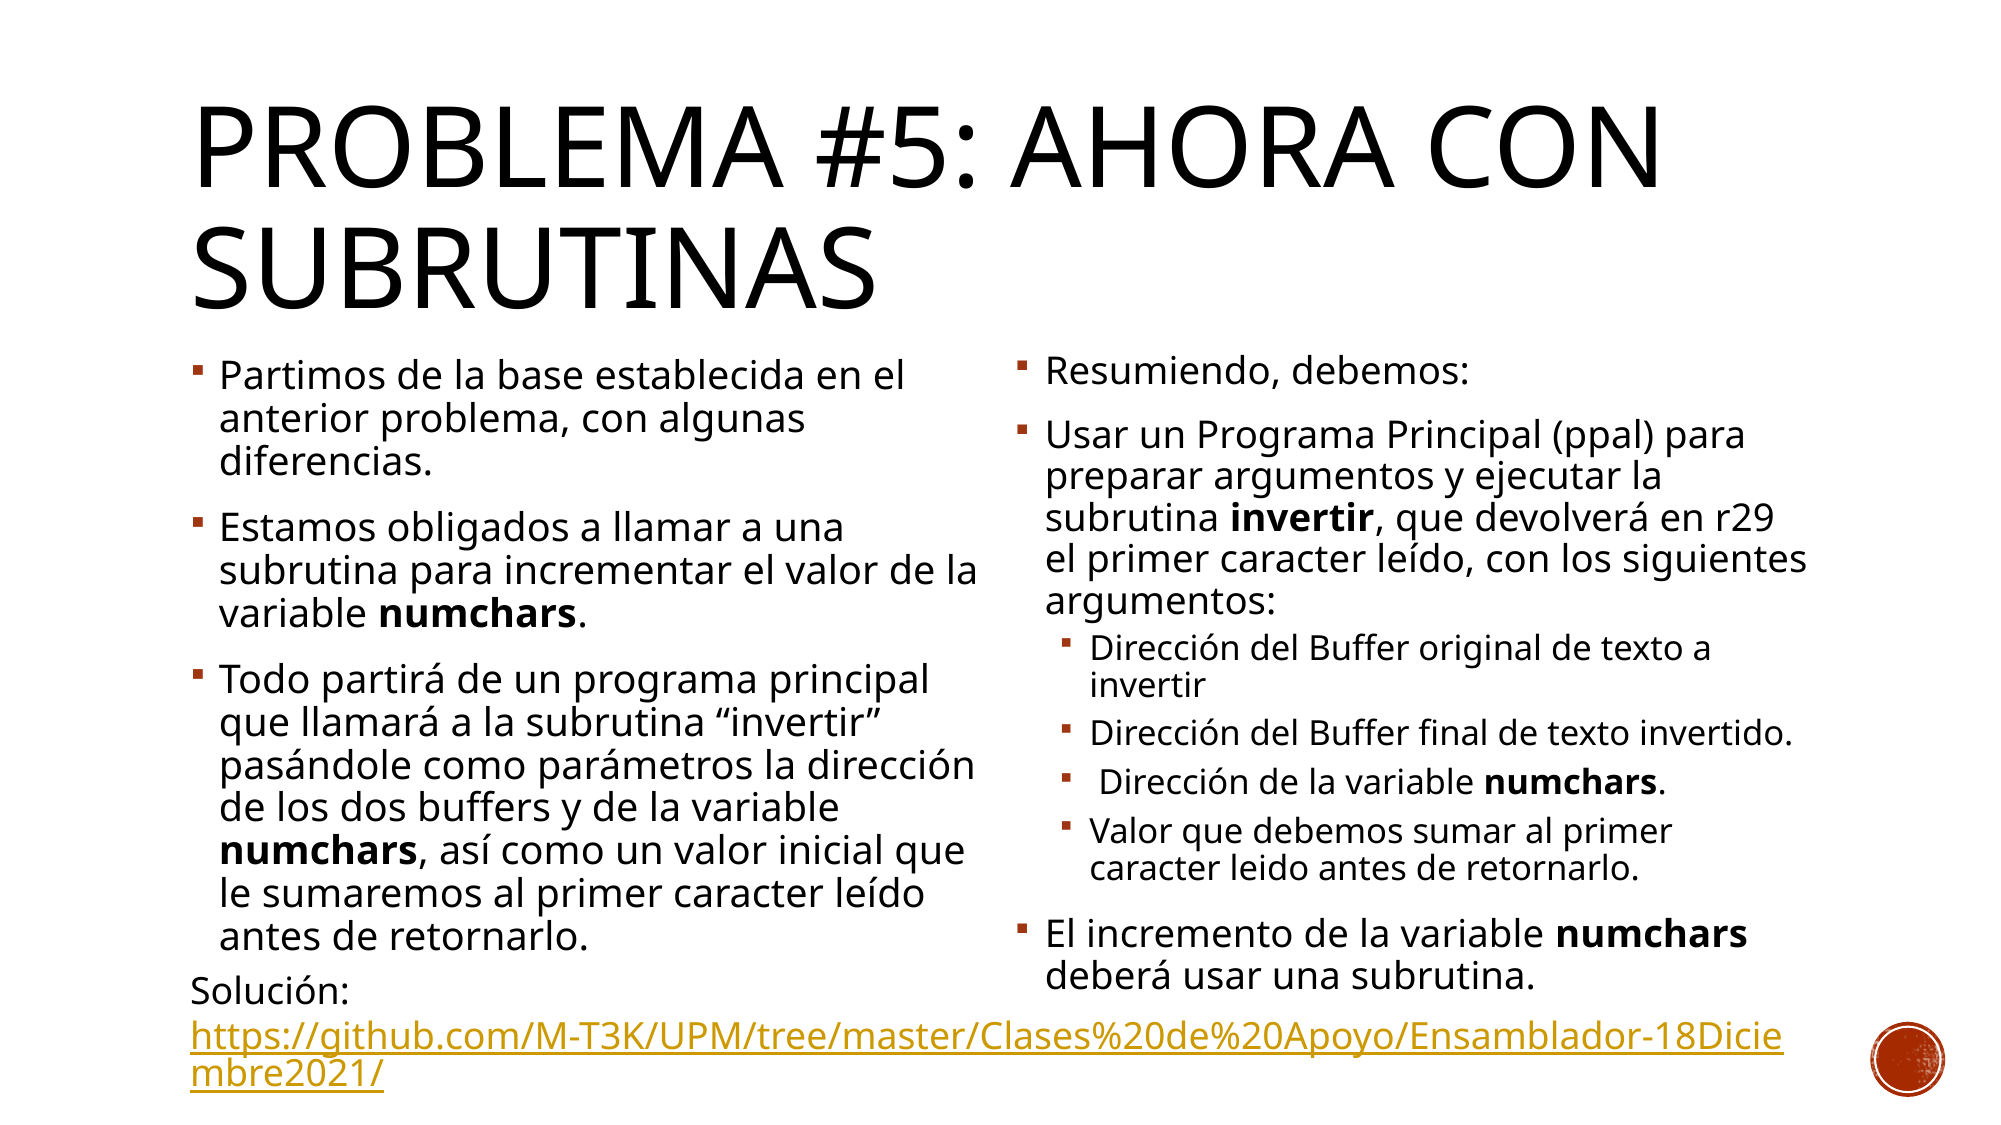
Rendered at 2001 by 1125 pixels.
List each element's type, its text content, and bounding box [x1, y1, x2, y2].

text_box Resumiendo, debemos: Usar un Programa Principal (ppal) para preparar argumentos y ejecutar la subrutina invertir, que devolverá en r29 el primer caracter leído, con los siguientes argumentos: Dirección del Buffer original de texto a invertir Dirección del Buffer final de texto invertido. Dirección de la variable numchars. Valor que debemos sumar al primer caracter leido antes de retornarlo. El incremento de la variable numchars deberá usar una subrutina. [999, 343, 1825, 959]
text_box Solución: https://github.com/M-T3K/UPM/tree/master/Clases%20de%20Apoyo/Ensamblador-18Diciembre2021/ [175, 959, 1825, 1116]
title Problema #5: Ahora con subrutinas [175, 79, 1826, 344]
list Partimos de la base establecida en el anterior problema, con algunas diferencias. Estamos obligados a llamar a una subrutina para incrementar el valor de la variable numchars. Todo partirá de un programa principal que llamará a la subrutina “invertir” pasándole como parámetros la dirección de los dos buffers y de la variable numchars, así como un valor inicial que le sumaremos al primer caracter leído antes de retornarlo. [175, 348, 999, 959]
